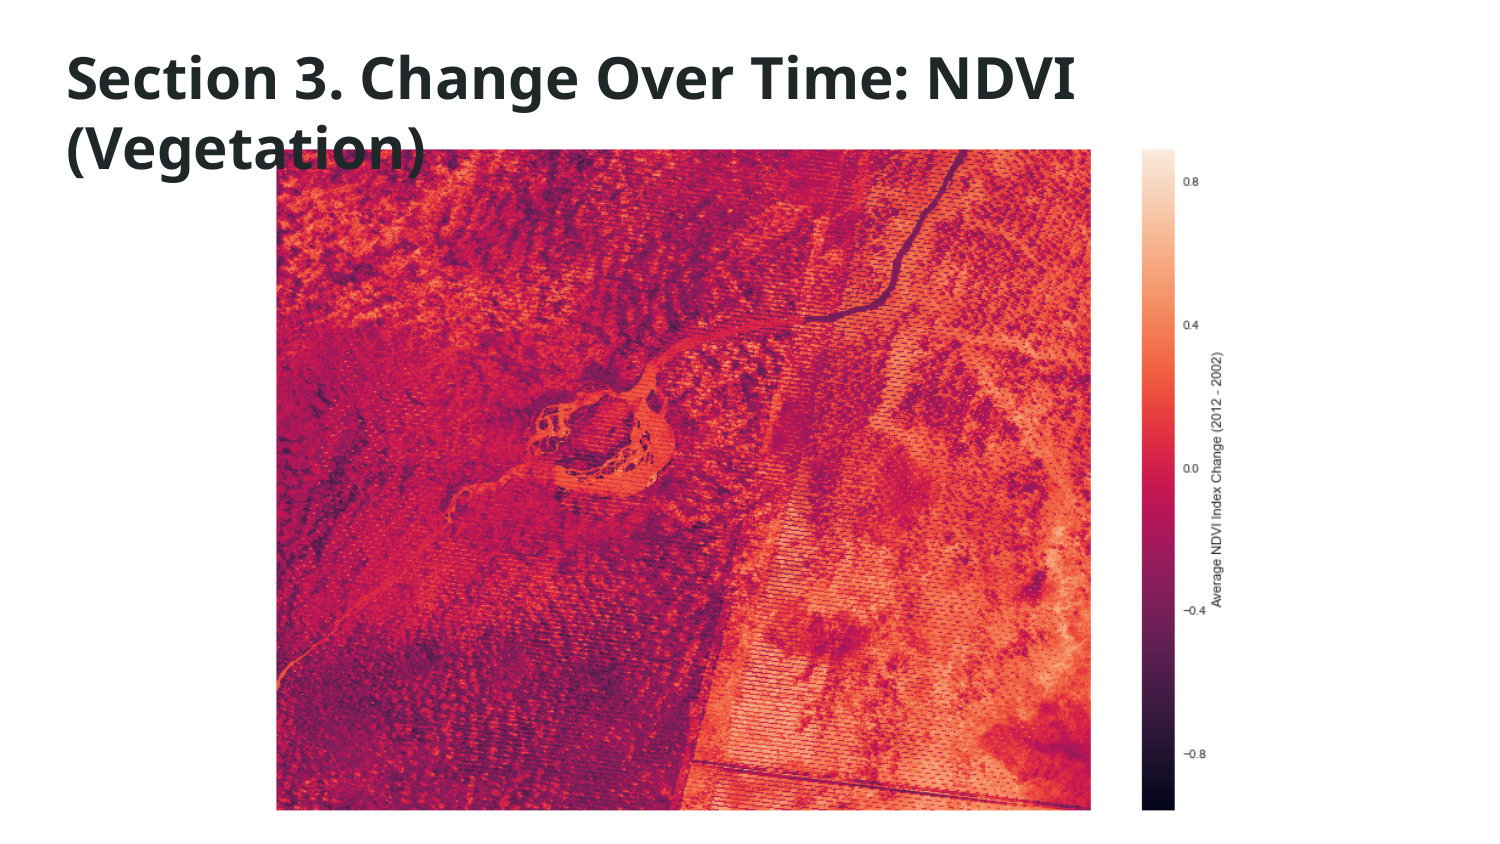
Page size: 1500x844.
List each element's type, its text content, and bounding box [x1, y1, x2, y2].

picture [268, 141, 1232, 819]
title Section 3. Change Over Time: NDVI (Vegetation) [51, 26, 1449, 121]
